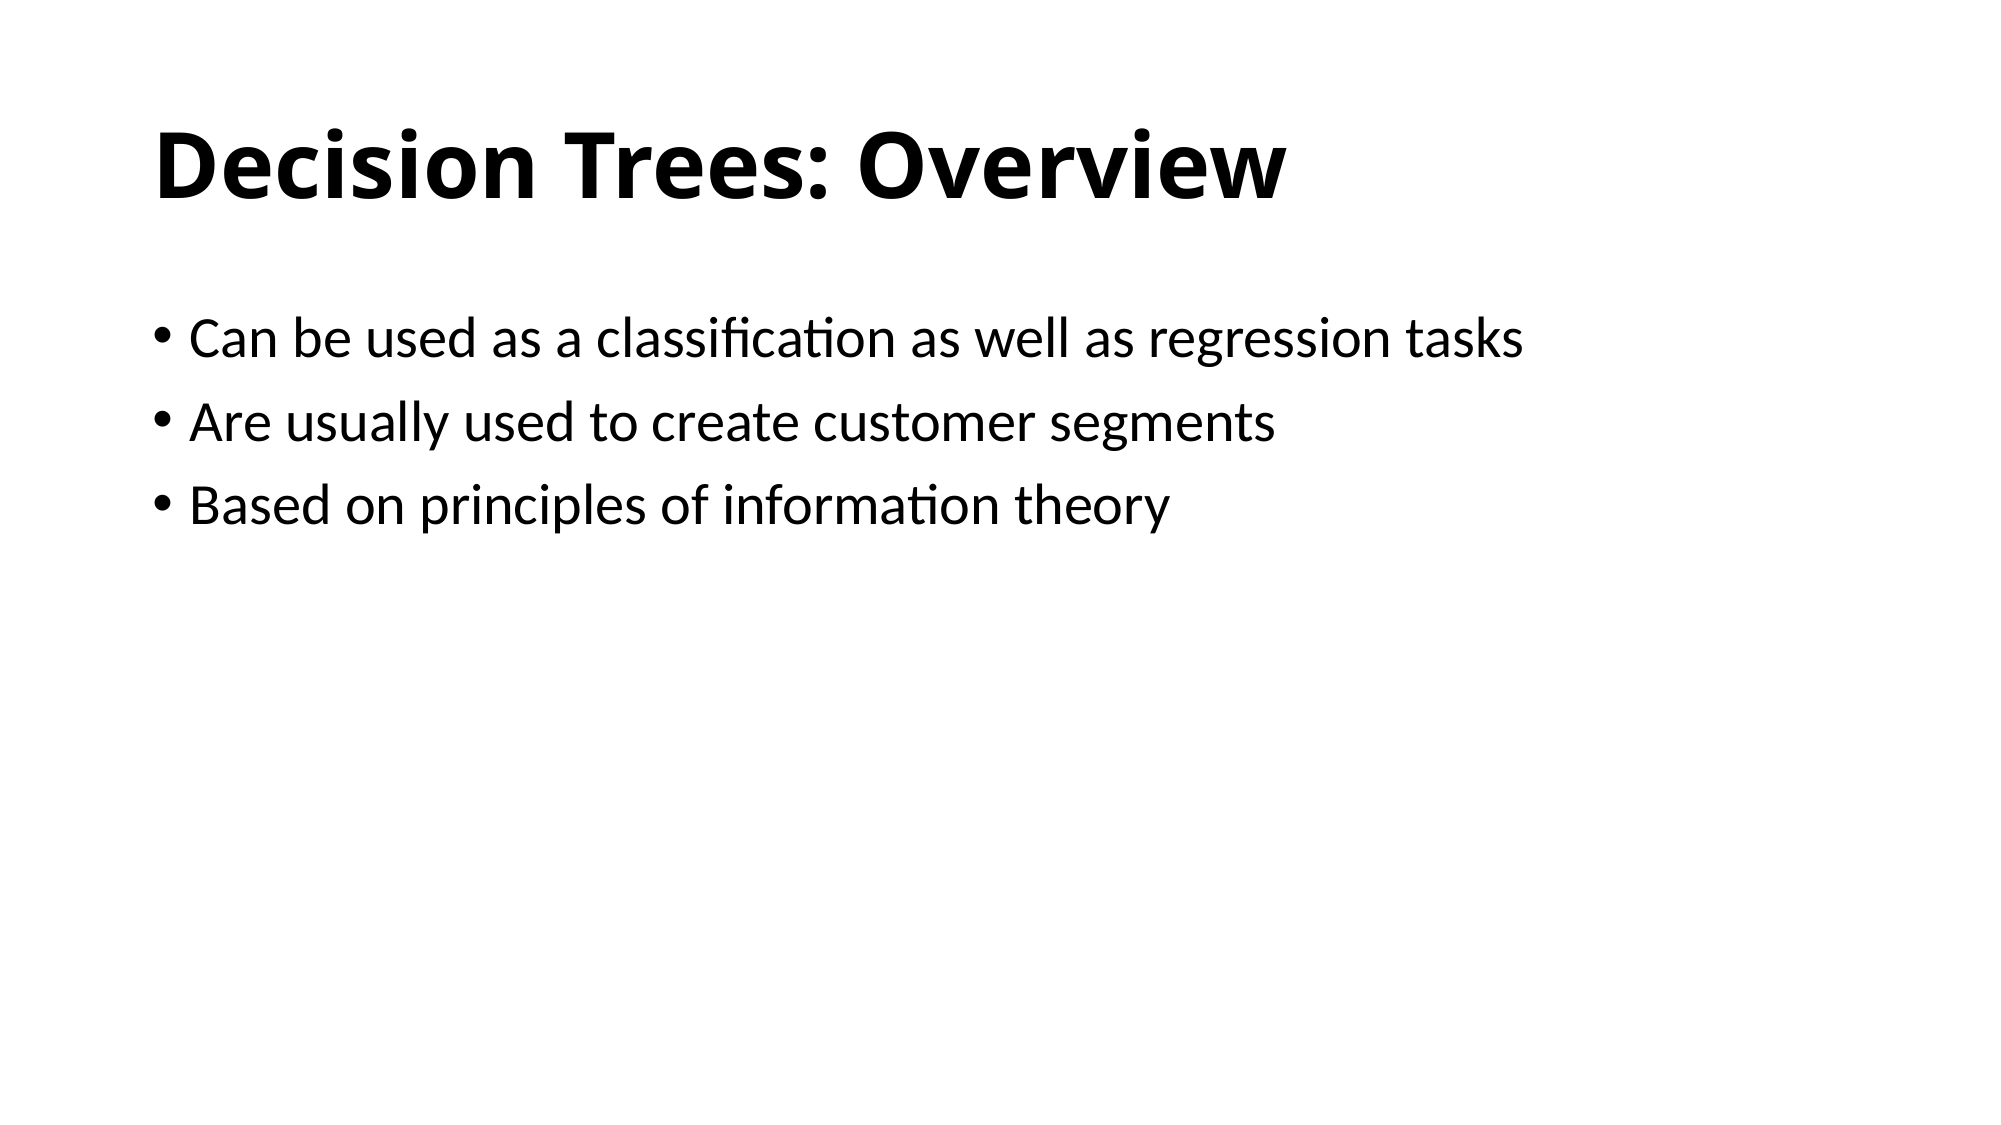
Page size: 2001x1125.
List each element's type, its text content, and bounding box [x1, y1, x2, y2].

list Can be used as a classification as well as regression tasks Are usually used to create customer segments Based on principles of information theory [137, 299, 1863, 1014]
title Decision Trees: Overview [137, 59, 1863, 278]
